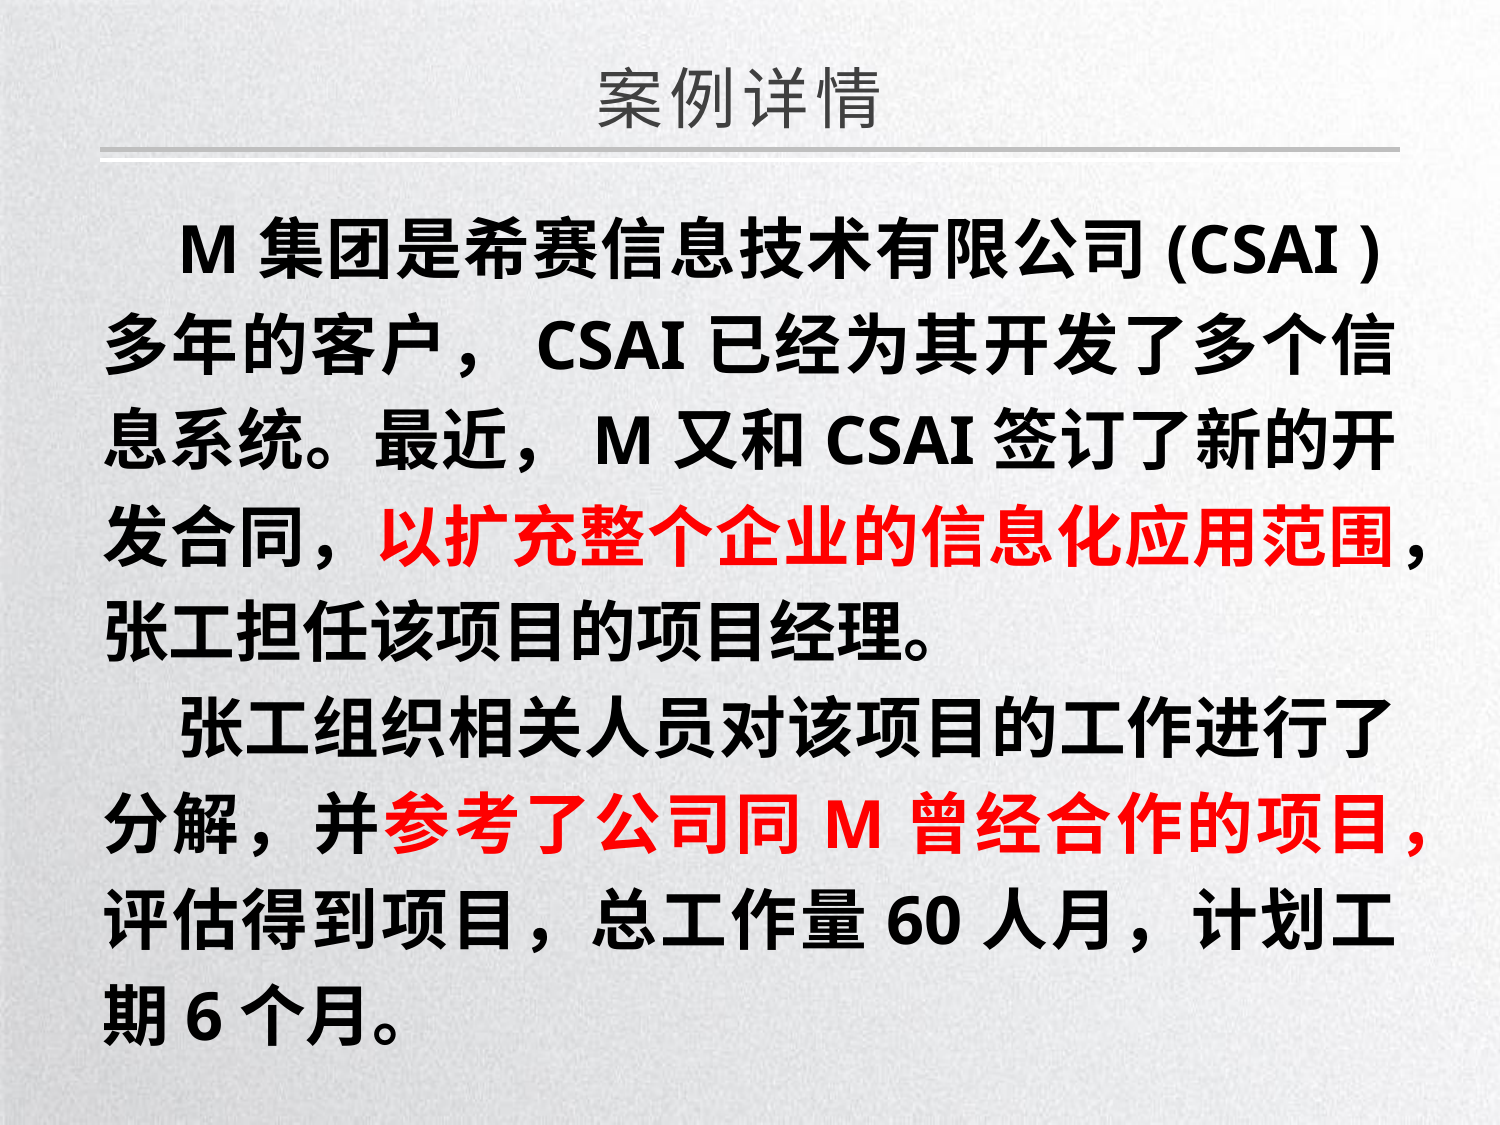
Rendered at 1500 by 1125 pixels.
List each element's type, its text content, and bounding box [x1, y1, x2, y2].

text_box M集团是希赛信息技术有限公司(CSAI )多年的客户，CSAI已经为其开发了多个信息系统。最近，M又和CSAI签订了新的开发合同，以扩充整个企业的信息化应用范围，张工担任该项目的项目经理。 张工组织相关人员对该项目的工作进行了分解，并参考了公司同M曾经合作的项目，评估得到项目，总工作量60人月，计划工期6个月。 [87, 183, 1413, 1125]
text_box 案例详情 [581, 49, 897, 145]
picture [0, 0, 1500, 1125]
